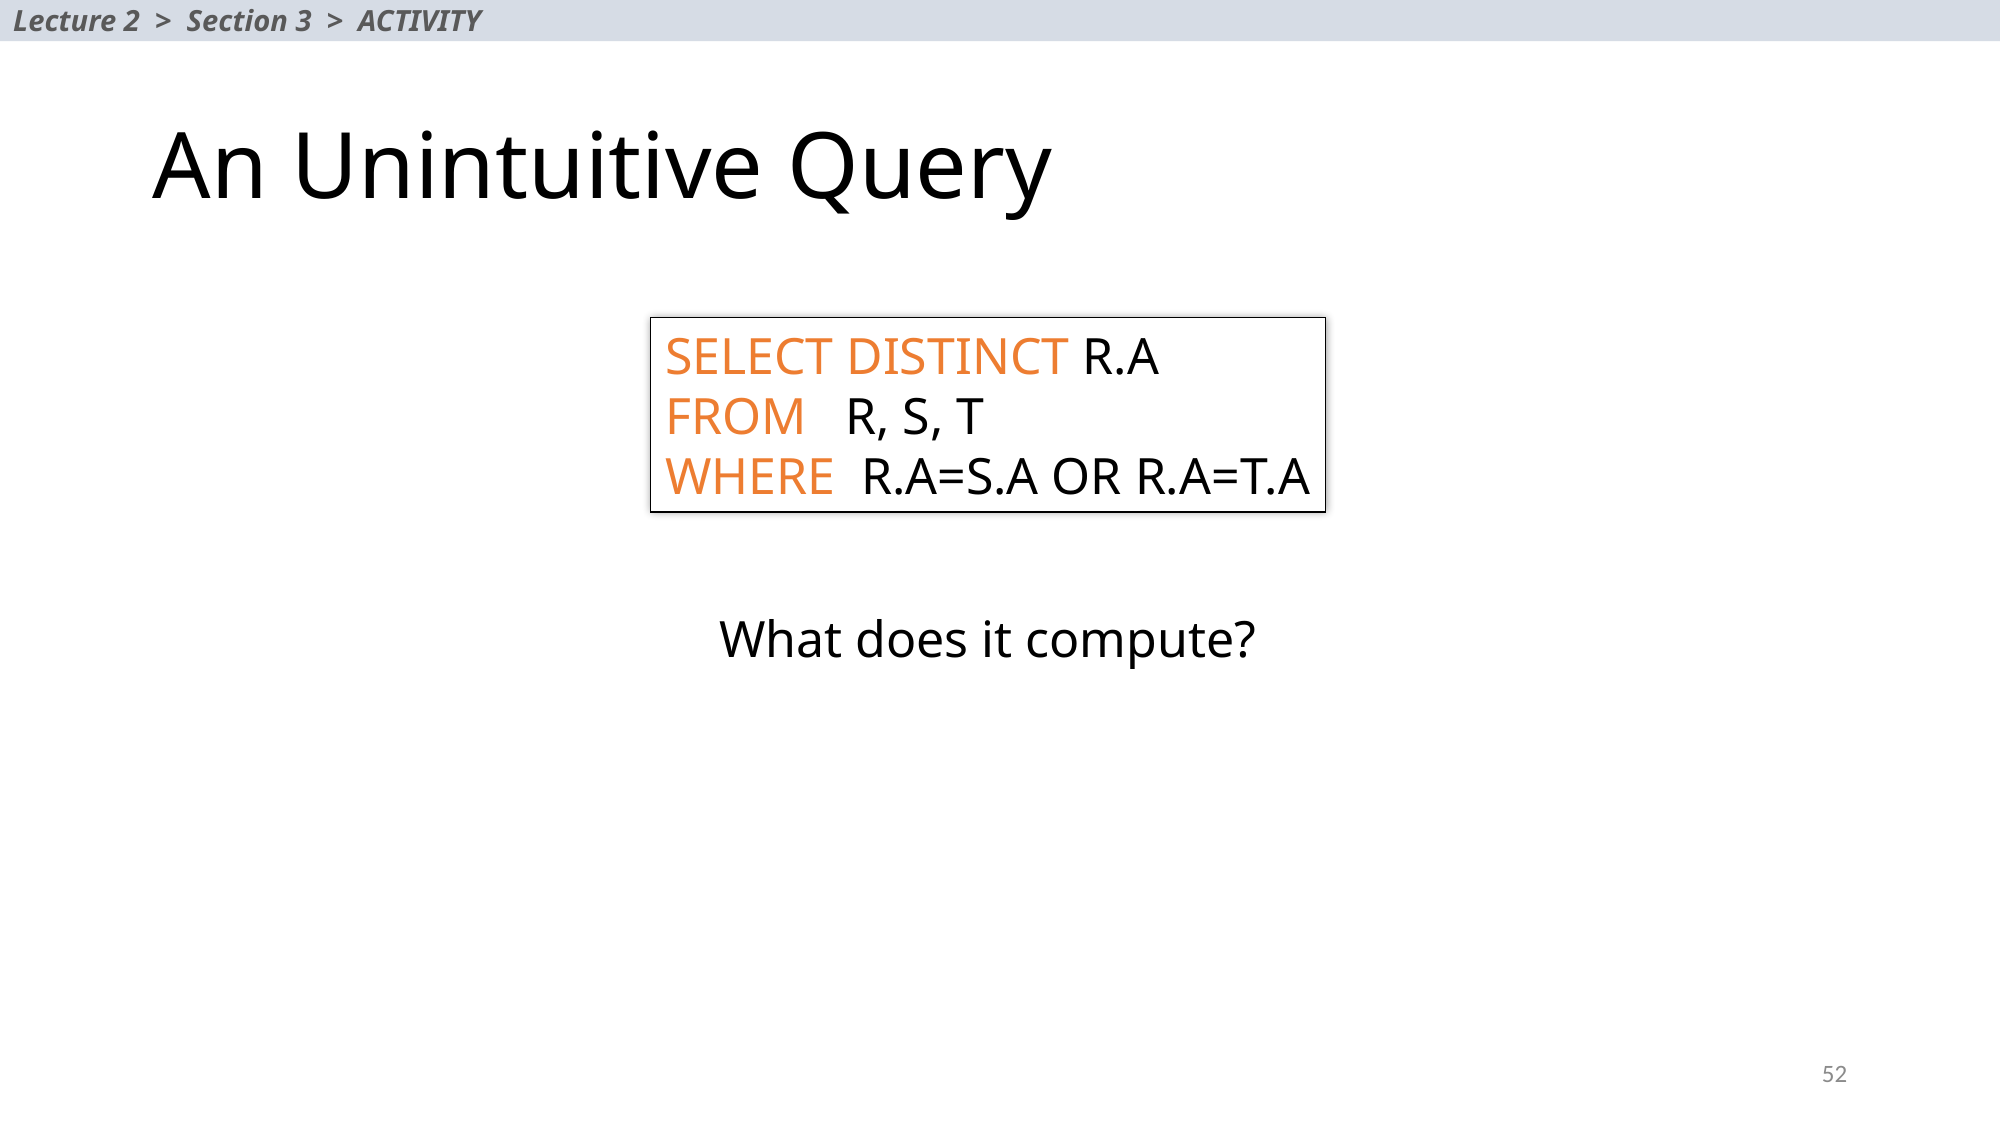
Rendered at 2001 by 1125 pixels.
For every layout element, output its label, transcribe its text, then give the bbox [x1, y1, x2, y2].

text_box SELECT DISTINCT R.A FROM R, S, T WHERE R.A=S.A OR R.A=T.A [650, 317, 1326, 513]
title An Unintuitive Query [137, 59, 1863, 278]
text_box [0, 0, 2000, 45]
slide_number 52 [1412, 1042, 1863, 1103]
text_box What does it compute? [704, 599, 1272, 675]
